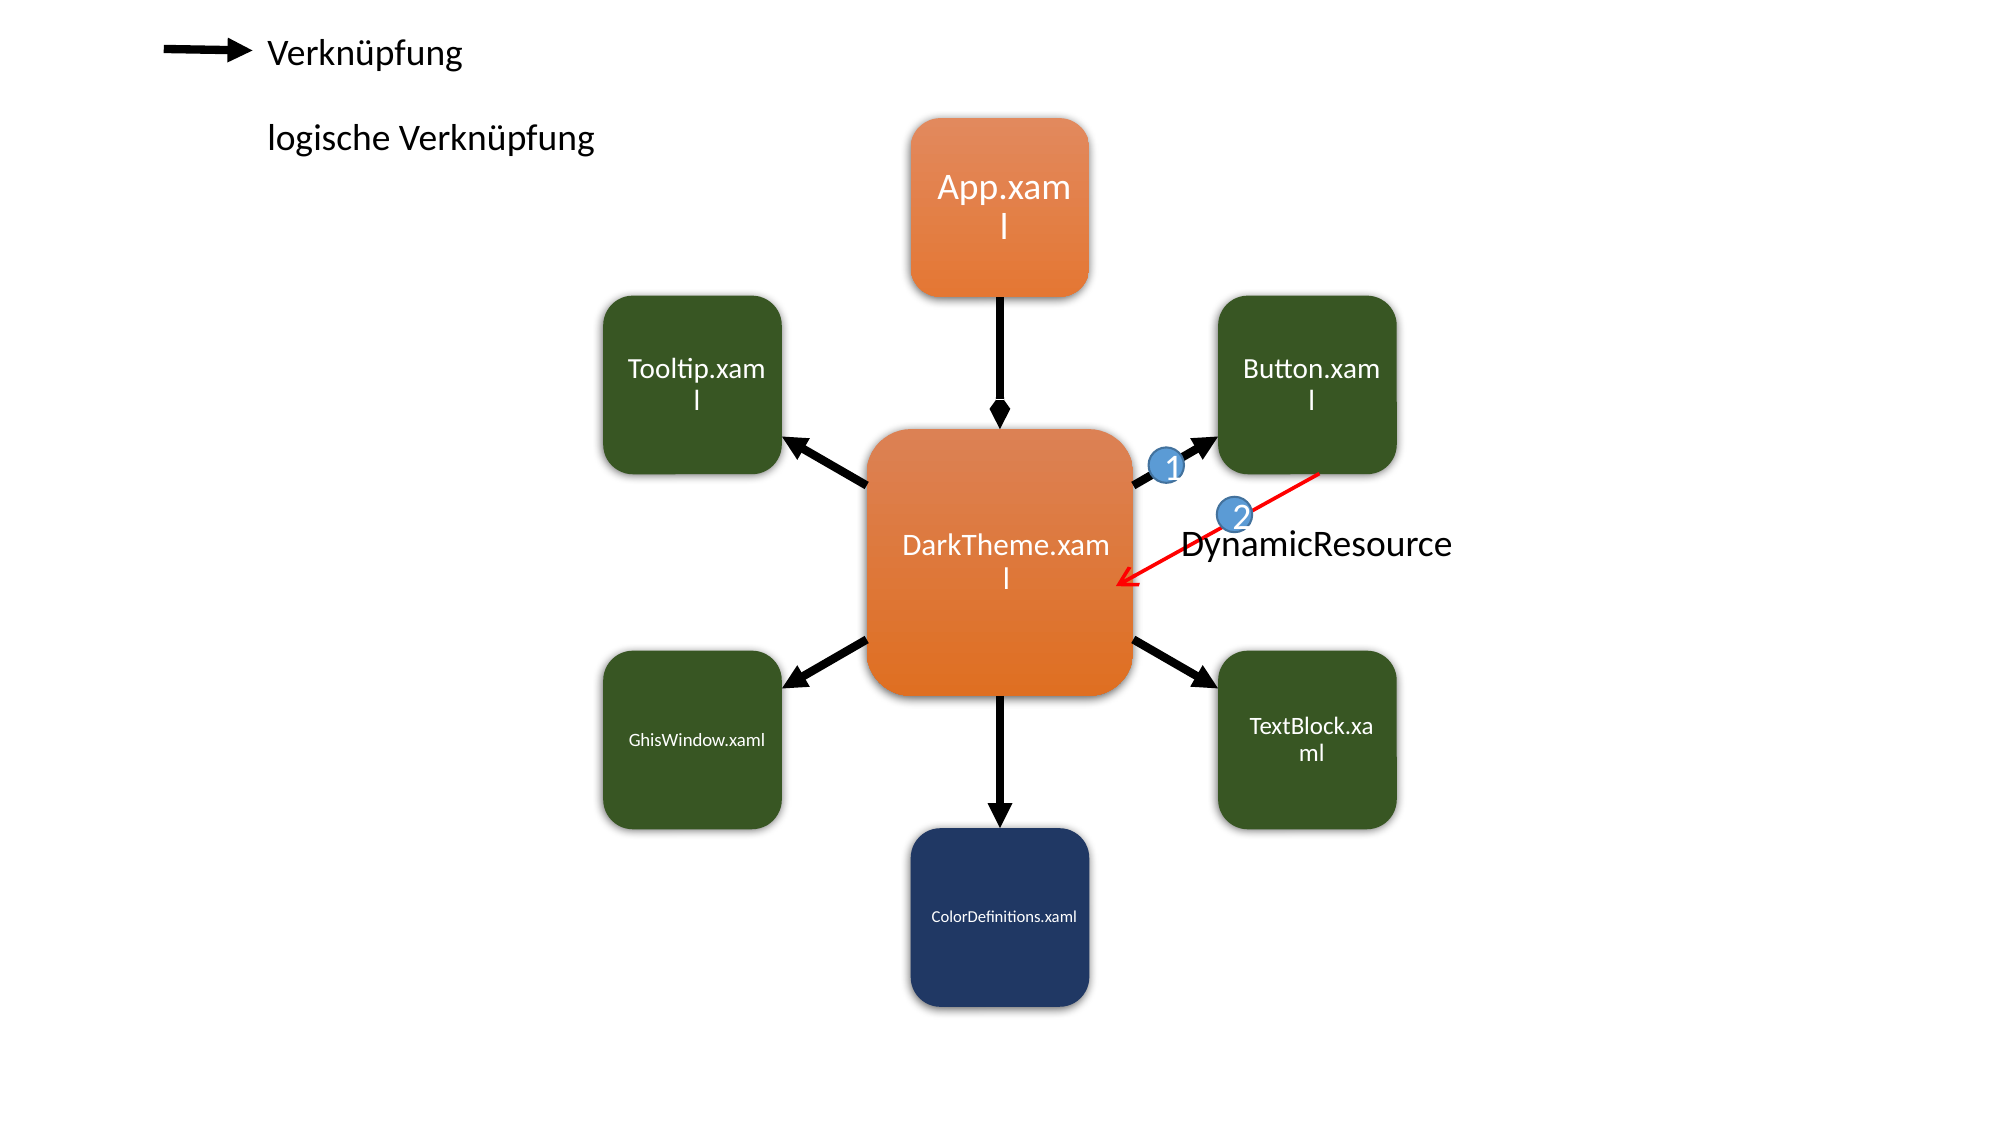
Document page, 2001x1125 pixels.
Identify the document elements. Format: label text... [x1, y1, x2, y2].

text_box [1115, 474, 1318, 587]
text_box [333, 117, 1667, 1007]
text_box logische Verknüpfung [252, 105, 741, 211]
text_box Verknüpfung [252, 20, 1167, 80]
